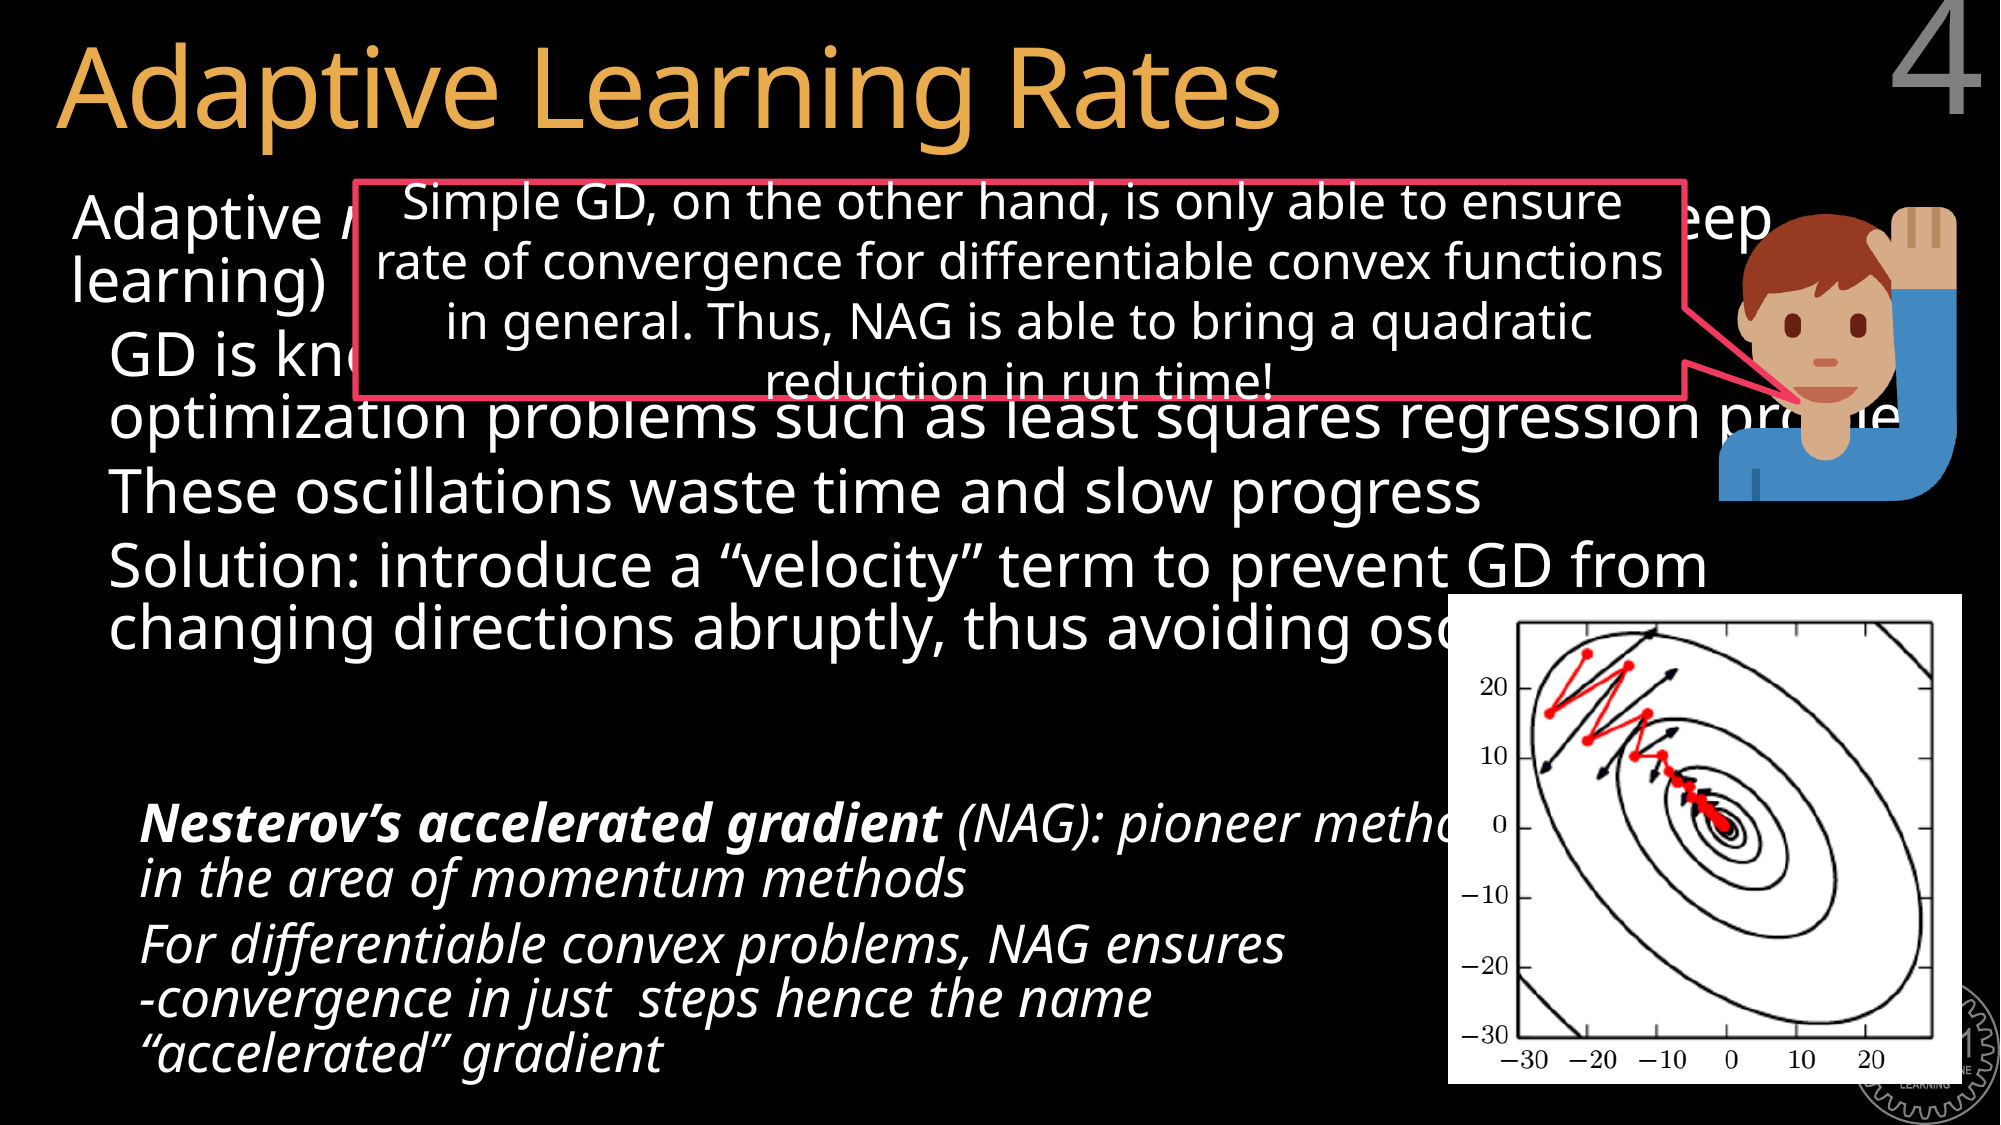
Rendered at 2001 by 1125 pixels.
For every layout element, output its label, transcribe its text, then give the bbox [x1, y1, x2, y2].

title Adaptive Learning Rates [41, 5, 1945, 183]
slide_number 4 [1520, 6, 2000, 183]
picture [1448, 594, 1962, 1084]
picture [1690, 207, 1985, 501]
